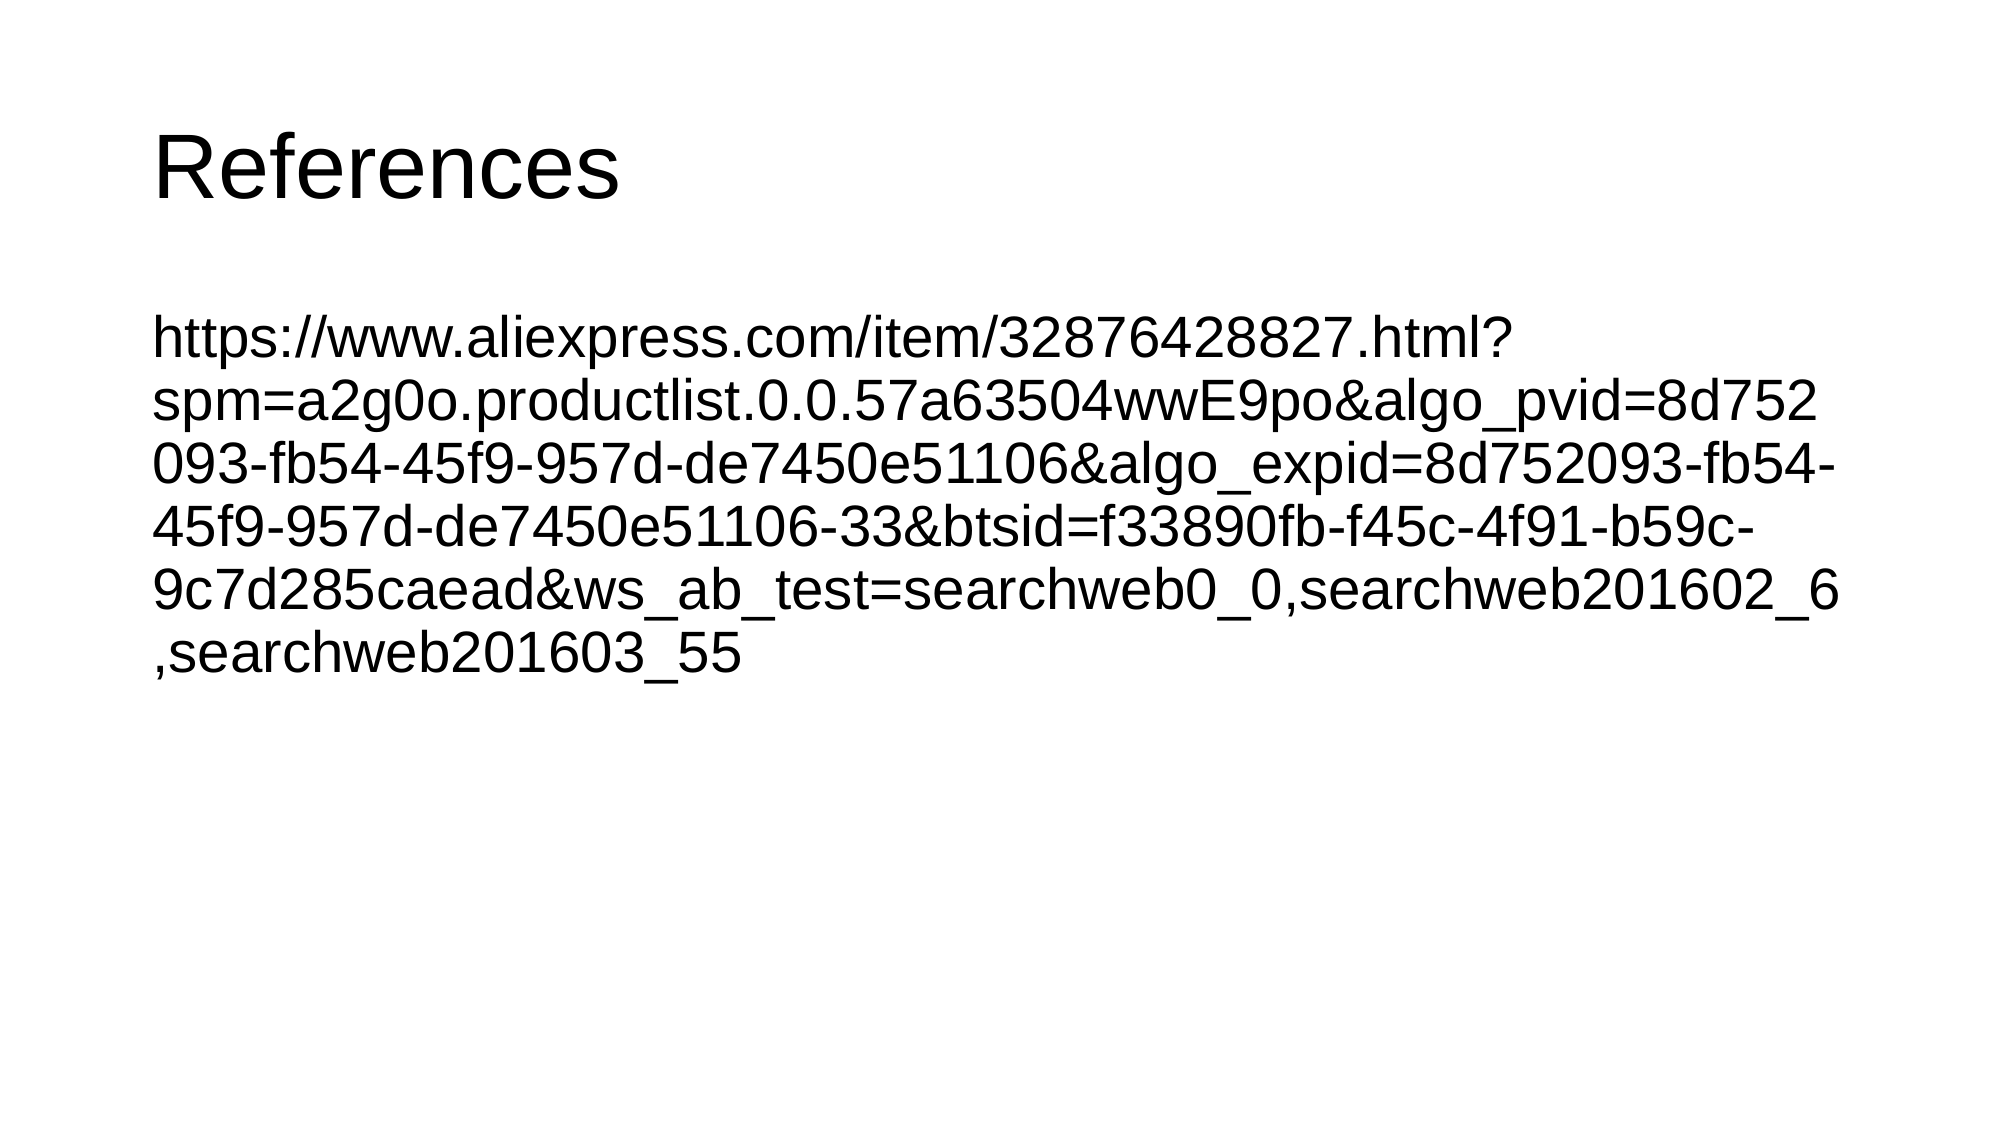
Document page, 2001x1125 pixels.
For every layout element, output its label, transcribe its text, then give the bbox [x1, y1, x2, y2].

title References [137, 59, 1863, 278]
list https://www.aliexpress.com/item/32876428827.html?spm=a2g0o.productlist.0.0.57a63504wwE9po&algo_pvid=8d752093-fb54-45f9-957d-de7450e51106&algo_expid=8d752093-fb54-45f9-957d-de7450e51106-33&btsid=f33890fb-f45c-4f91-b59c-9c7d285caead&ws_ab_test=searchweb0_0,searchweb201602_6,searchweb201603_55 [137, 299, 1863, 1014]
